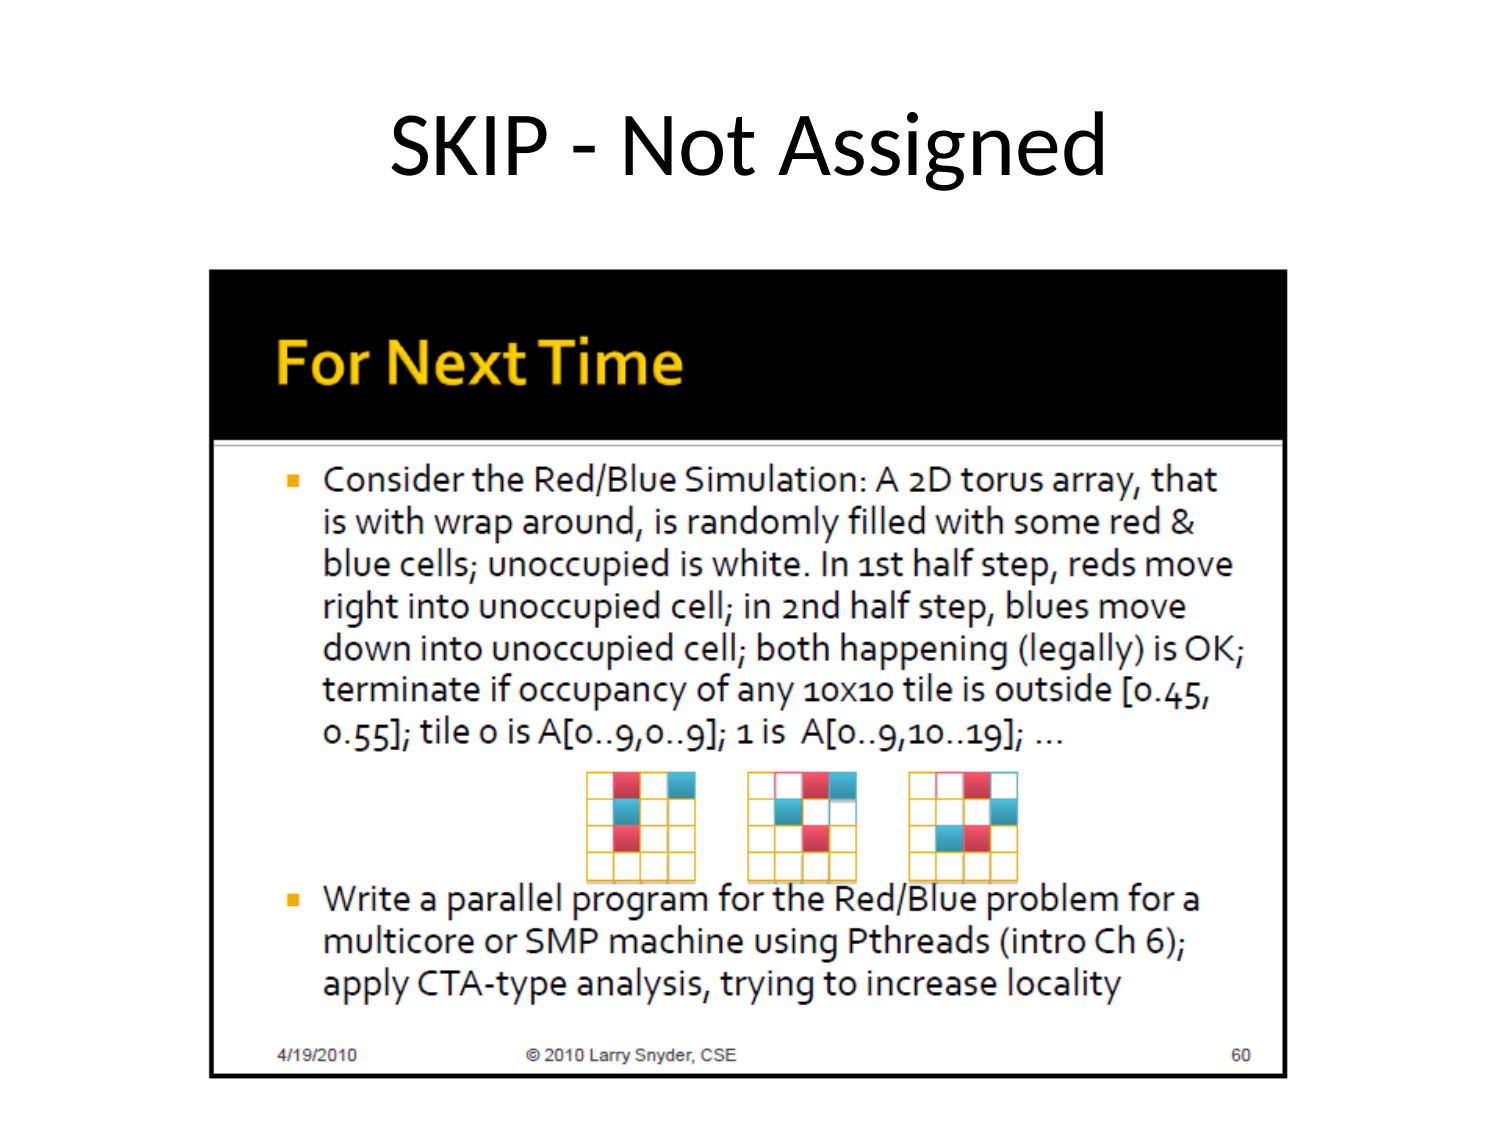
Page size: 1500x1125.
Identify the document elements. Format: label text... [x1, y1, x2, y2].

picture [200, 251, 1300, 1088]
title SKIP - Not Assigned [74, 44, 1426, 233]
